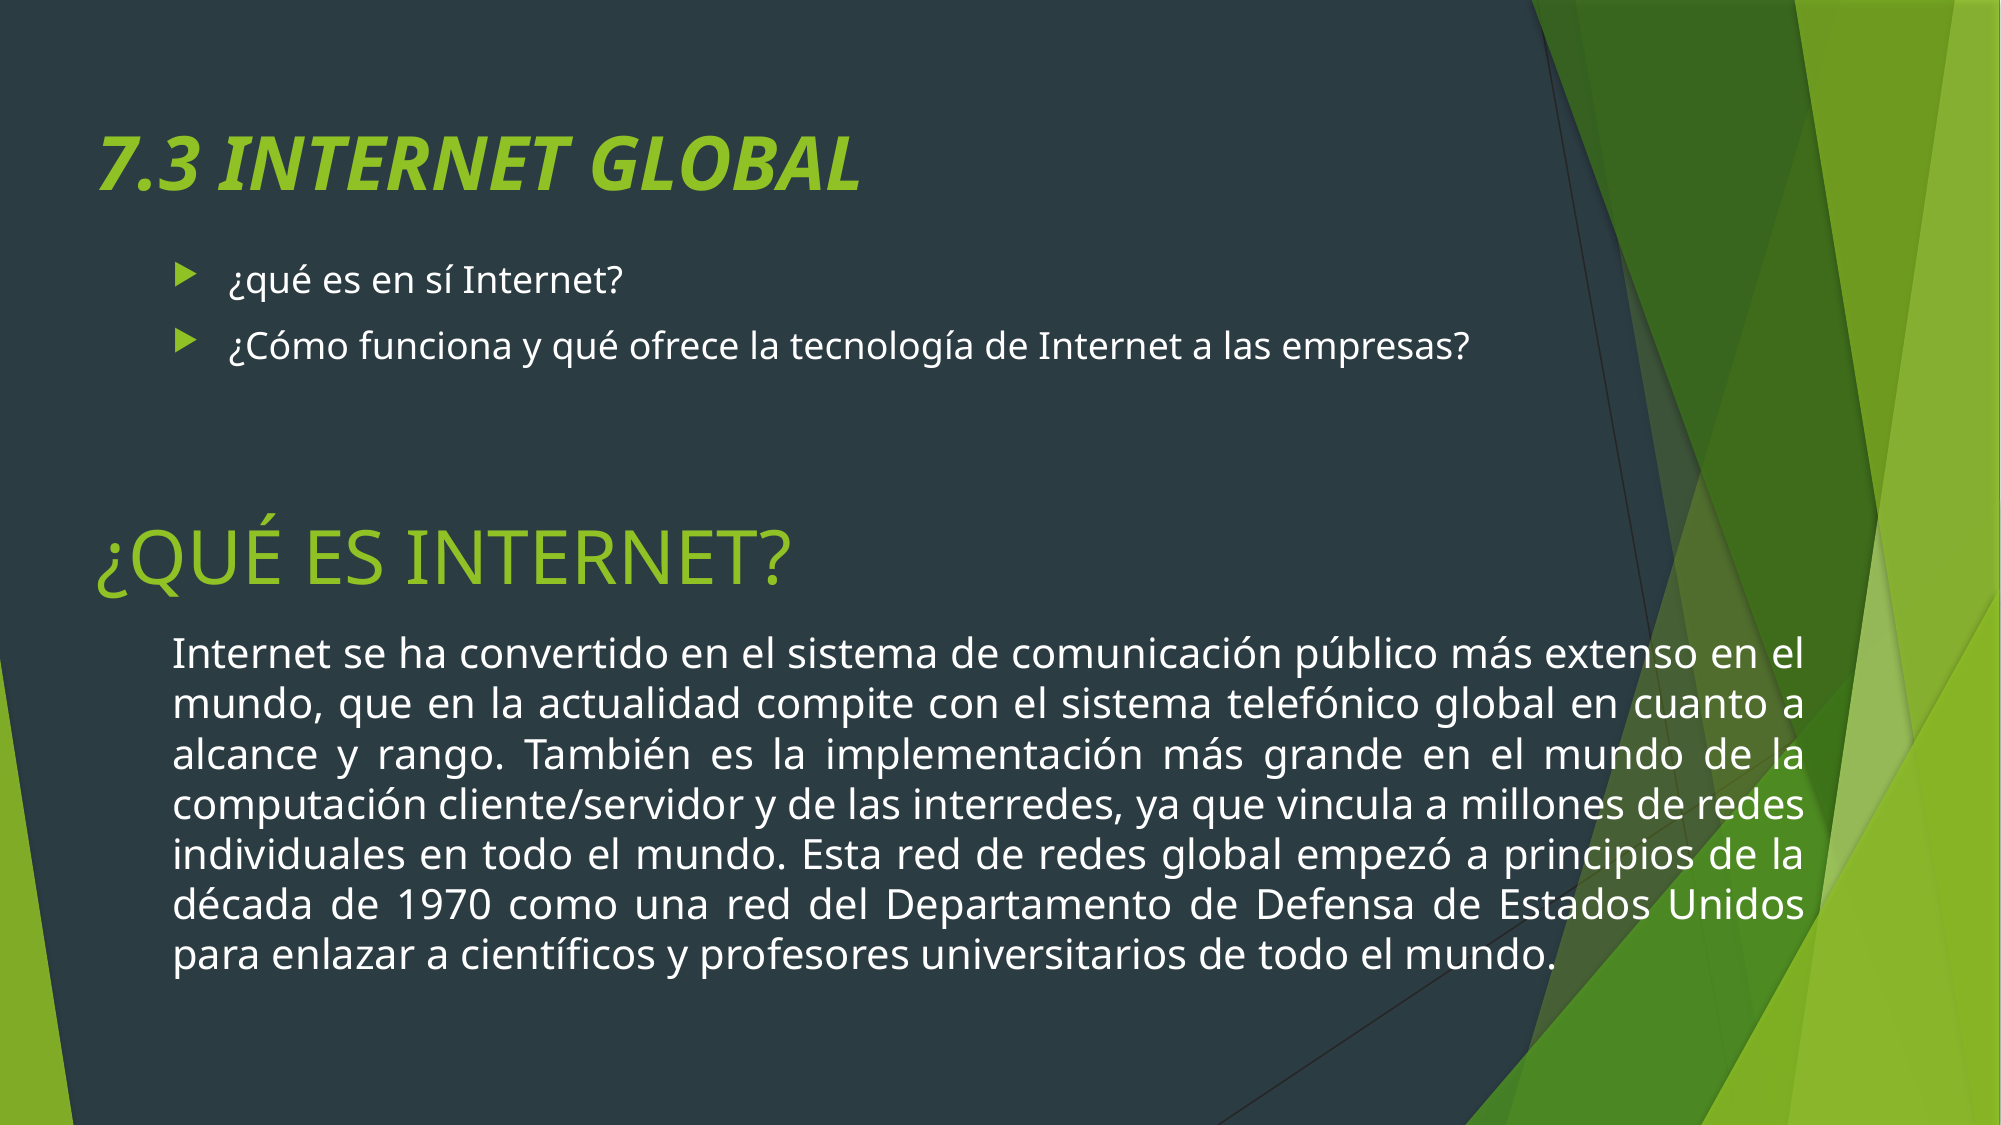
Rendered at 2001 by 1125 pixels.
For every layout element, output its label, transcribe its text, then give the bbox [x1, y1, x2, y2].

list ¿qué es en sí Internet? ¿Cómo funciona y qué ofrece la tecnología de Internet a las empresas? [157, 248, 1792, 619]
text_box ¿QUÉ ES INTERNET? [81, 501, 1492, 630]
title 7.3 INTERNET GLOBAL [81, 108, 1807, 326]
text_box Internet se ha convertido en el sistema de comunicación público más extenso en el mundo, que en la actualidad compite con el sistema telefónico global en cuanto a alcance y rango. También es la implementación más grande en el mundo de la computación cliente/servidor y de las interredes, ya que vincula a millones de redes individuales en todo el mundo. Esta red de redes global empezó a principios de la década de 1970 como una red del Departamento de Defensa de Estados Unidos para enlazar a científicos y profesores universitarios de todo el mundo. [157, 619, 1822, 985]
